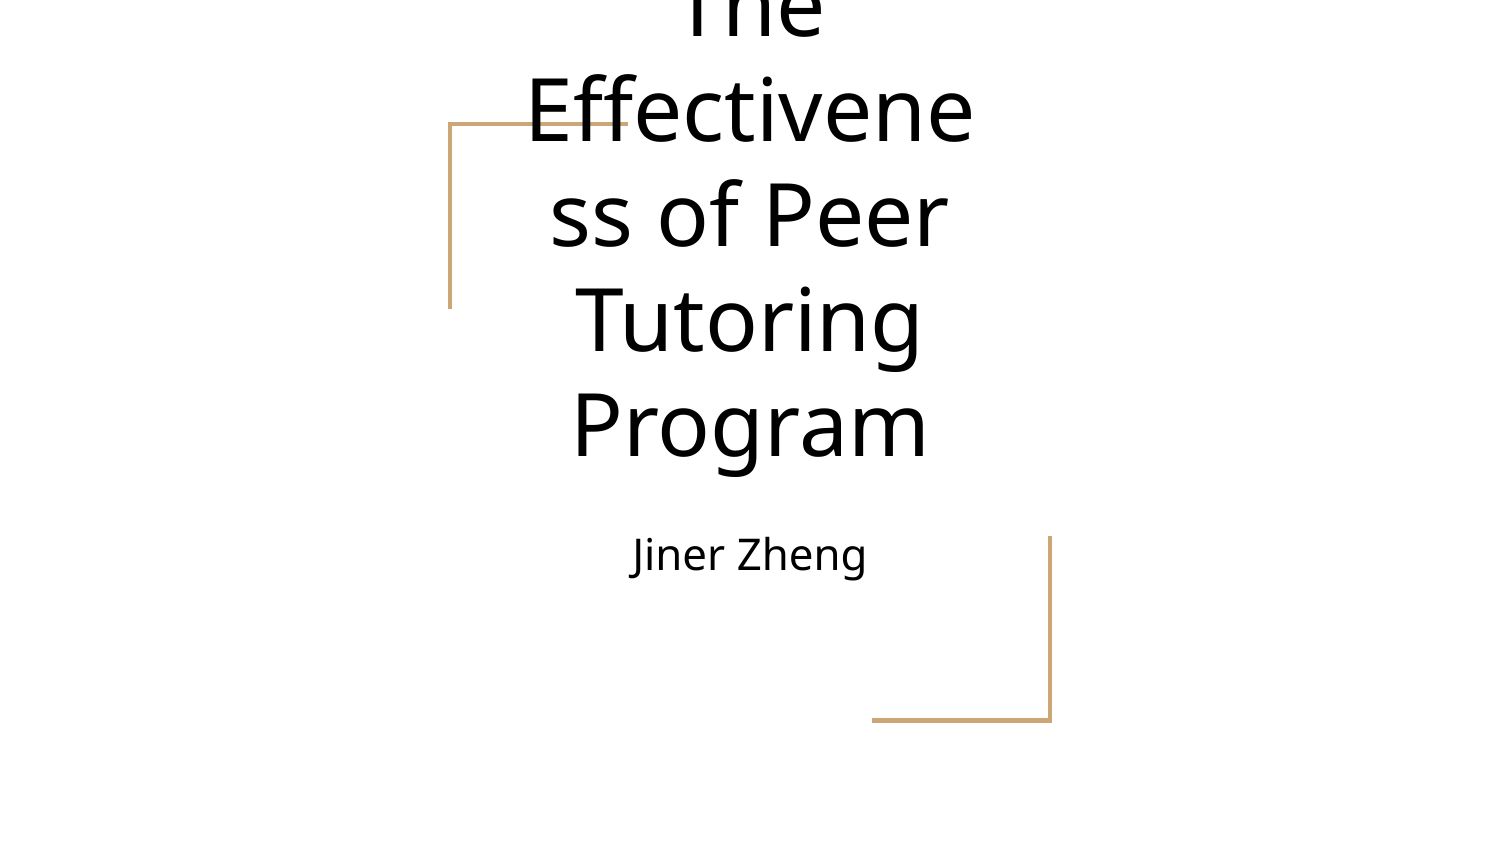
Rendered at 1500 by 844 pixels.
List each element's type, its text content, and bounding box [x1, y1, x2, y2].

subtitle Jiner Zheng [499, 511, 1001, 627]
title The Effectiveness of Peer Tutoring Program [499, 236, 1001, 490]
